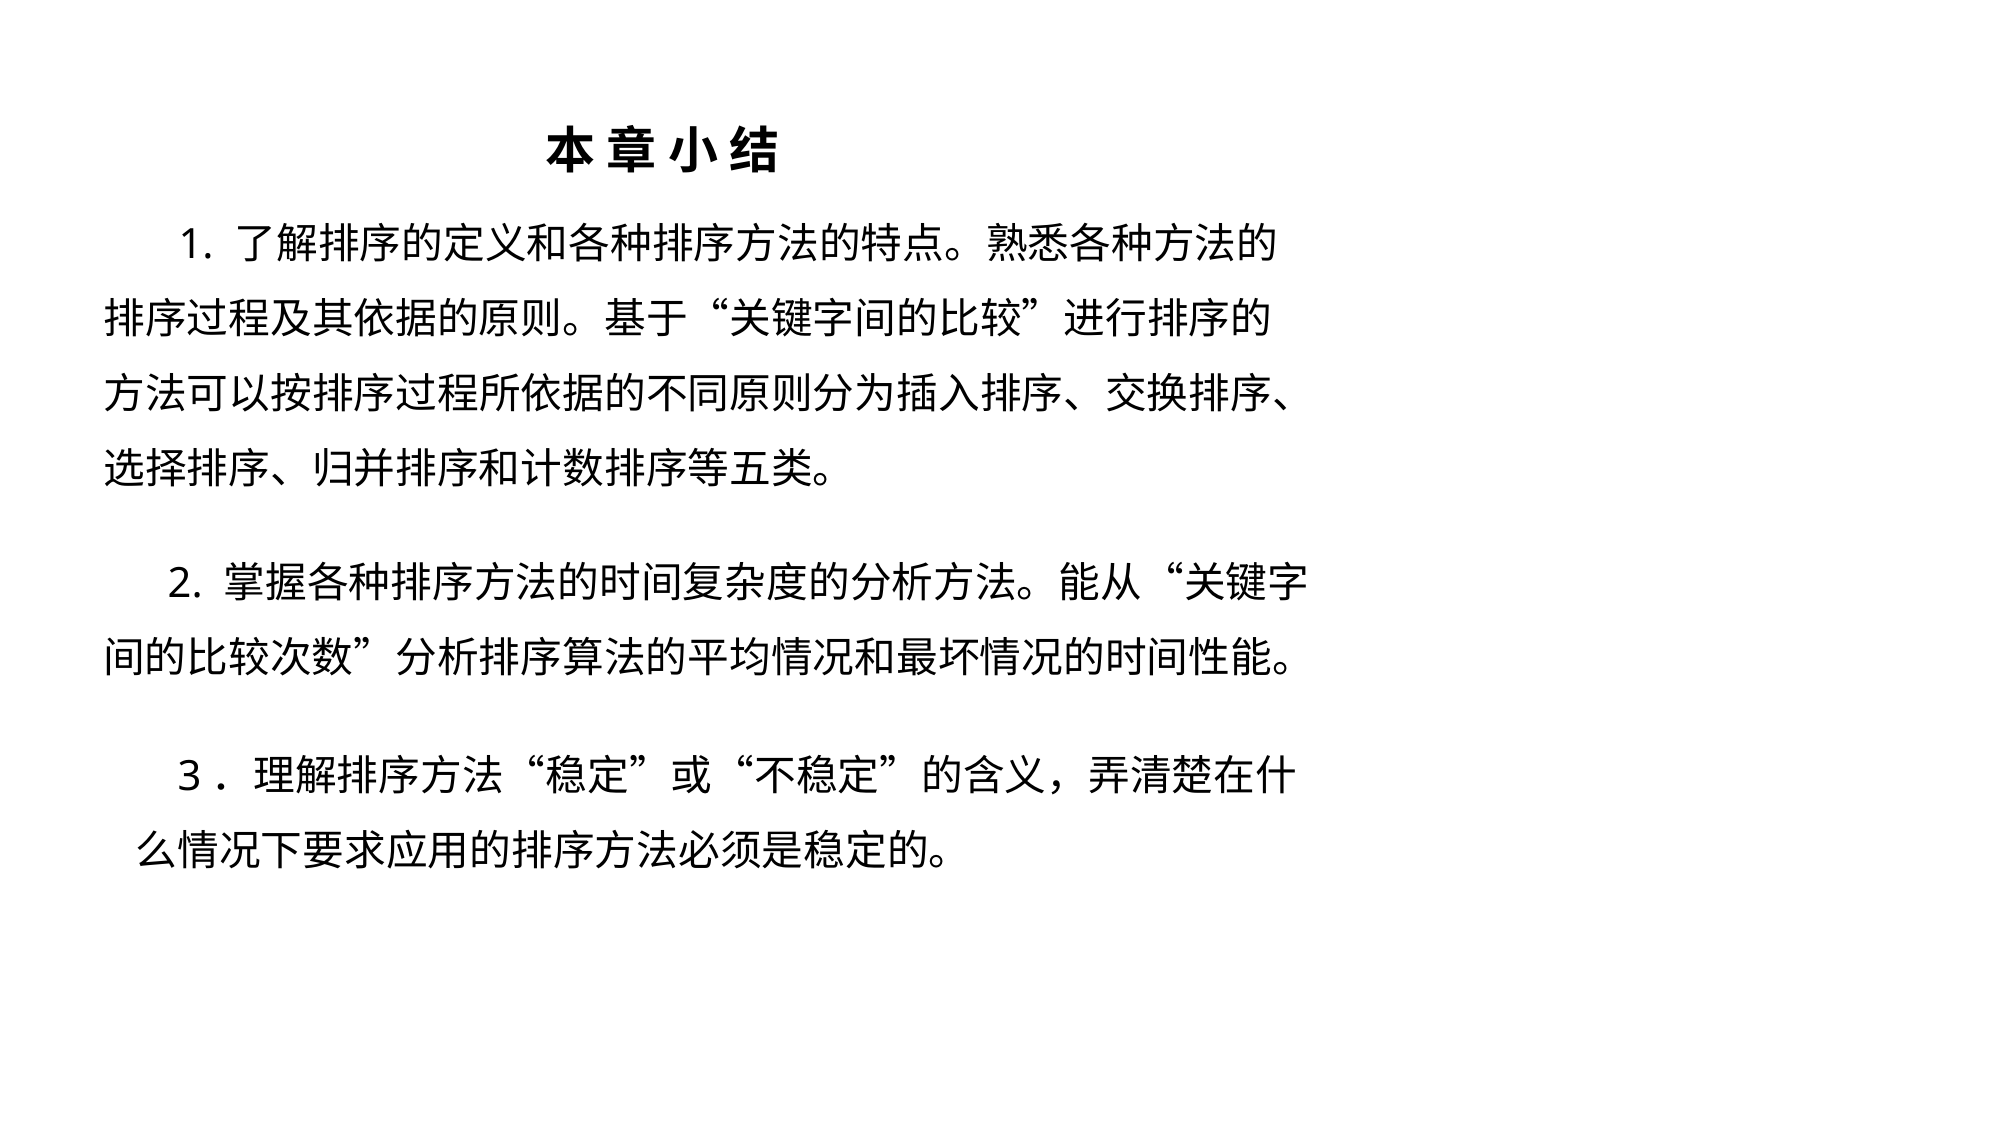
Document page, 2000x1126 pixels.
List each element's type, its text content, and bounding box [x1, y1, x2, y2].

text_box 本 章 小 结 [530, 81, 795, 184]
text_box 3．理解排序方法“稳定”或“不稳定”的含义，弄清楚在什么情况下要求应用的排序方法必须是稳定的。 [120, 716, 1331, 881]
text_box 2. 掌握各种排序方法的时间复杂度的分析方法。能从“关键字间的比较次数”分析排序算法的平均情况和最坏情况的时间性能。 [88, 523, 1331, 688]
text_box 1. 了解排序的定义和各种排序方法的特点。熟悉各种方法的排序过程及其依据的原则。基于“关键字间的比较”进行排序的方法可以按排序过程所依据的不同原则分为插入排序、交换排序、选择排序、归并排序和计数排序等五类。 [88, 184, 1307, 500]
